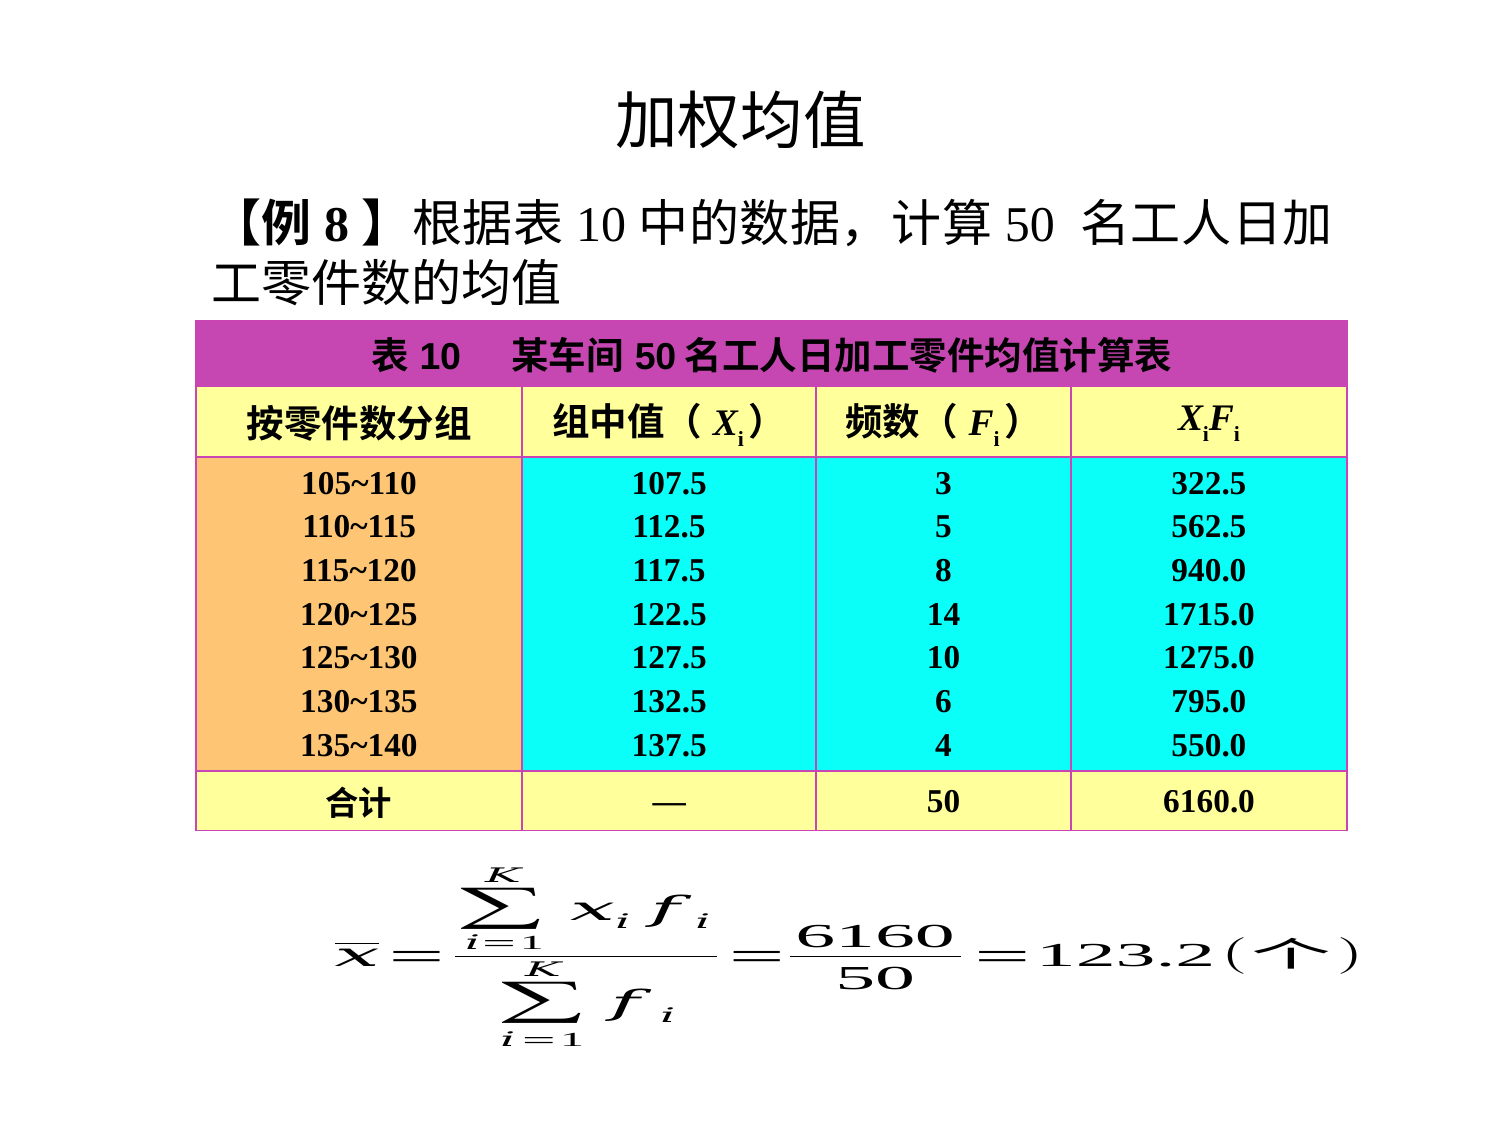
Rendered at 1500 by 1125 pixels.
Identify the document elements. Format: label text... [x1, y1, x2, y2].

table_cell 6160.0 [1072, 772, 1346, 830]
text_box 【例8】根据表10中的数据，计算50 名工人日加工零件数的均值 [196, 184, 1348, 320]
table_cell XiFi [1072, 387, 1346, 456]
table_cell 组中值（Xi） [523, 387, 815, 456]
table_cell 合计 [197, 772, 521, 830]
table_cell 频数（Fi） [817, 387, 1070, 456]
table_header 表10 某车间50名工人日加工零件均值计算表 [197, 322, 1346, 385]
table_cell 105~110 110~115 115~120 120~125 125~130 130~135 135~140 [197, 458, 521, 770]
title 加权均值 [234, 62, 1247, 184]
table_cell 322.5 562.5 940.0 1715.0 1275.0 795.0 550.0 [1072, 458, 1346, 770]
table_cell 107.5 112.5 117.5 122.5 127.5 132.5 137.5 [523, 458, 815, 770]
table_cell 3 5 8 14 10 6 4 [817, 458, 1070, 770]
table_cell 50 [817, 772, 1070, 830]
table_cell 按零件数分组 [197, 387, 521, 456]
table_cell — [523, 772, 815, 830]
